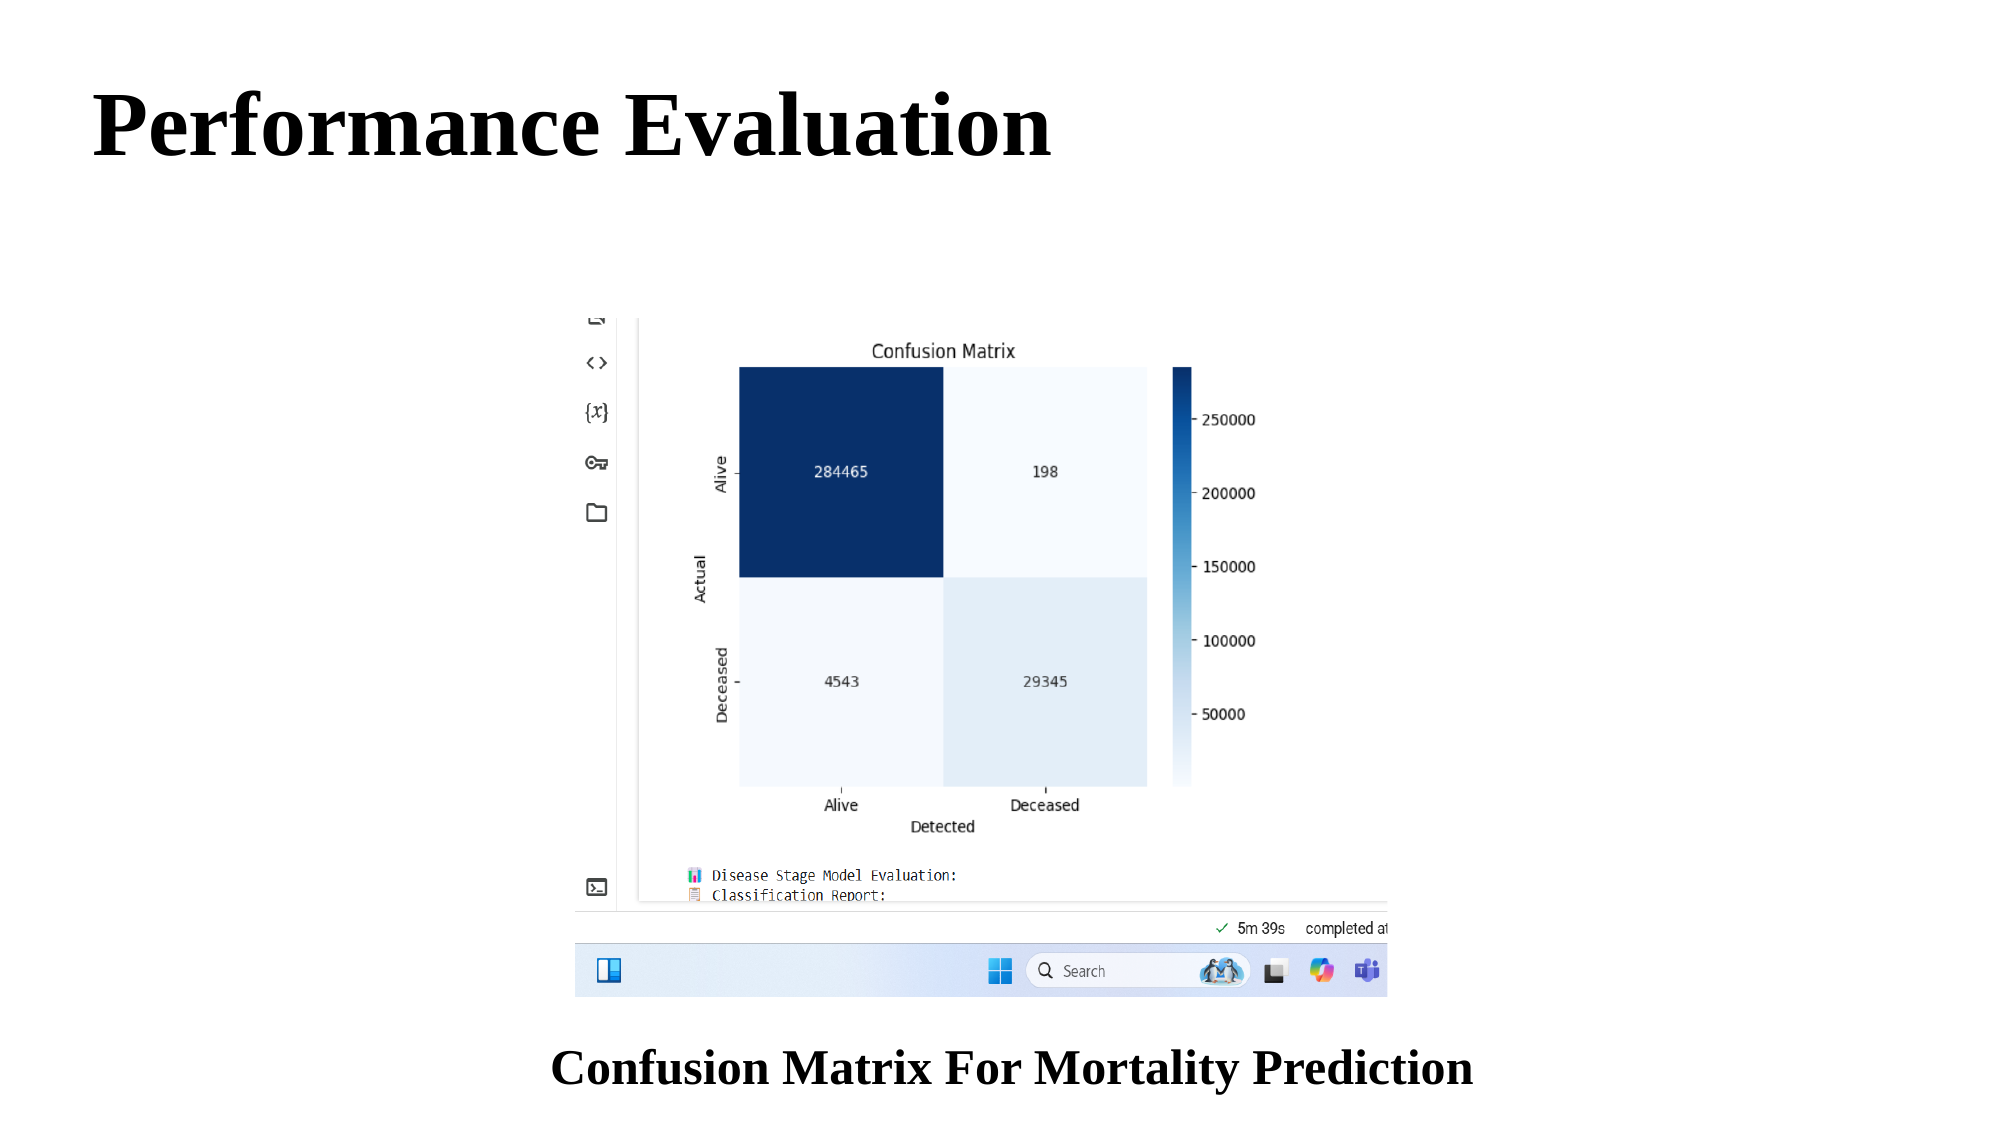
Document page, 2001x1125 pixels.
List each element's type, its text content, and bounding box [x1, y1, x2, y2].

picture [575, 318, 1388, 997]
title Performance Evaluation [77, 59, 1863, 192]
text_box Confusion Matrix For Mortality Prediction [535, 1026, 1536, 1102]
